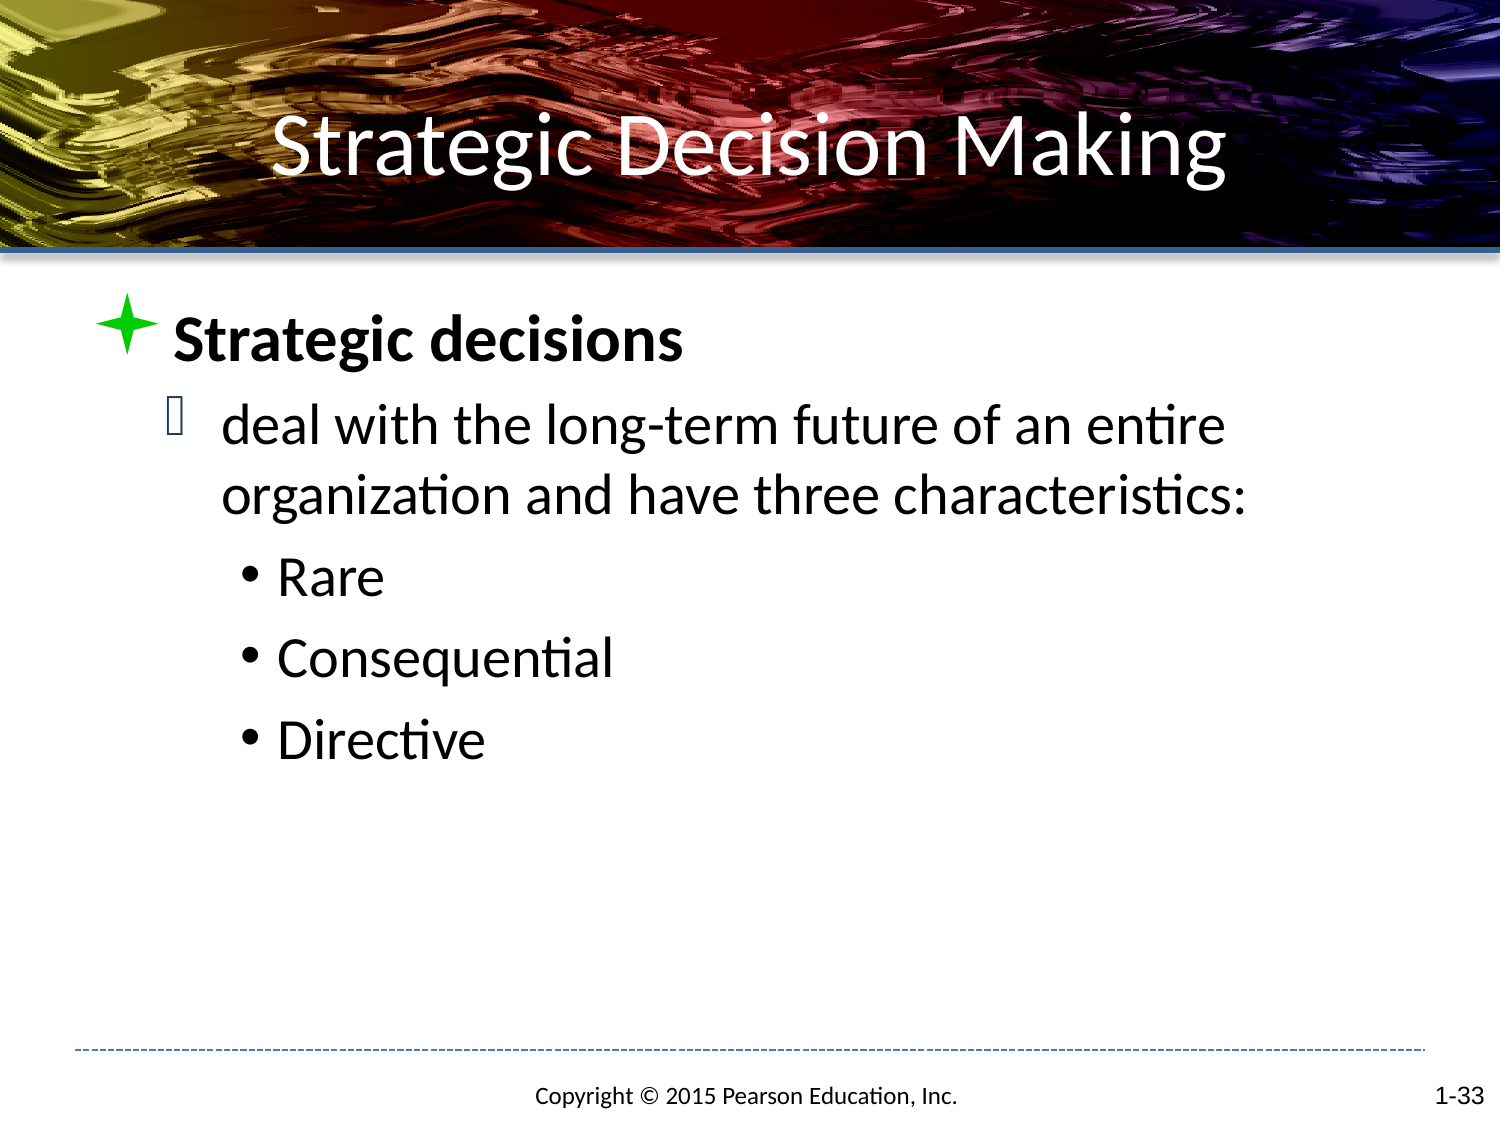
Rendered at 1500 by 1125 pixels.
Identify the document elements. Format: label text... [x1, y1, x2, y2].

picture [0, 0, 1500, 247]
footer Copyright © 2015 Pearson Education, Inc. [506, 1065, 994, 1125]
list Strategic decisions deal with the long-term future of an entire organization and have three characteristics: Rare Consequential Directive [75, 287, 1425, 1030]
slide_number 1-33 [1149, 1064, 1500, 1125]
title Strategic Decision Making [75, 45, 1425, 233]
